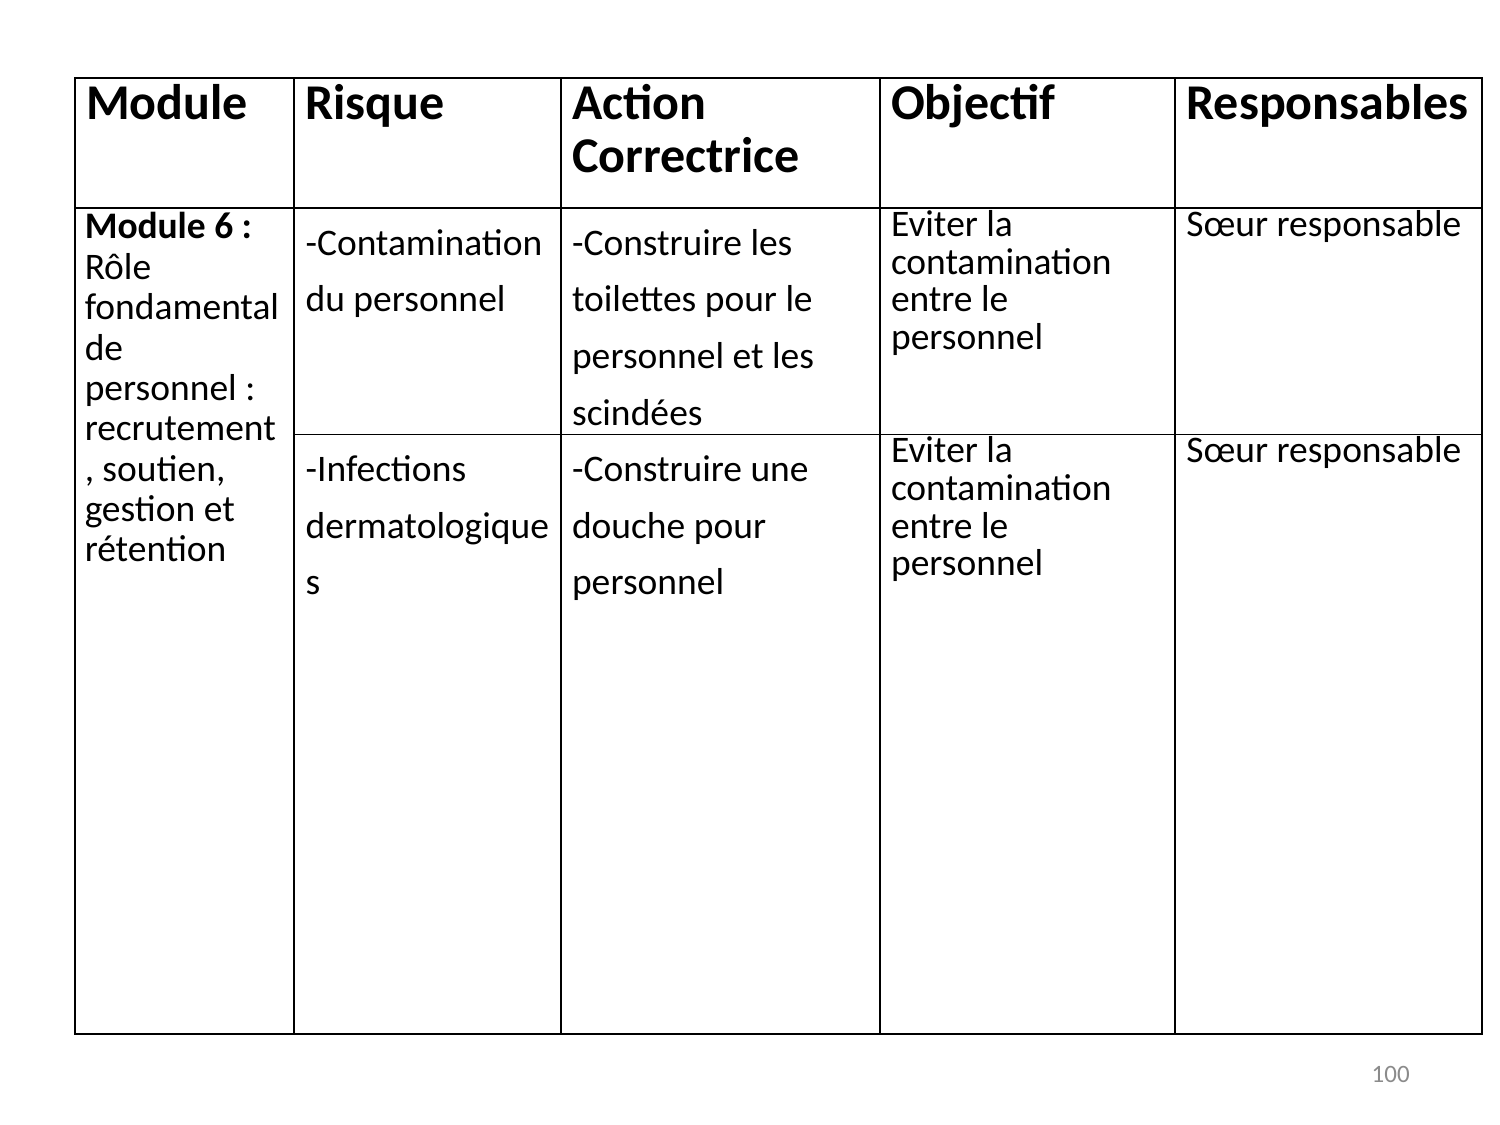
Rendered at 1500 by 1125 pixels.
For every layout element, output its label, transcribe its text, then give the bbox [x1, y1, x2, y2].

slide_number 100 [1074, 1042, 1425, 1103]
table_cell -Construire une douche pour personnel [562, 435, 879, 1033]
table_cell Sœur responsable [1176, 209, 1481, 434]
table_cell Eviter la contamination entre le personnel [881, 435, 1174, 1033]
table_header Responsables [1176, 79, 1481, 207]
table_cell -Contamination du personnel [295, 209, 560, 434]
table_header Action Correctrice [562, 79, 879, 207]
table_header Risque [295, 79, 560, 207]
table_cell Sœur responsable [1176, 435, 1481, 1033]
table_cell -Construire les toilettes pour le personnel et les scindées [562, 209, 879, 434]
table_cell -Infections dermatologiques [295, 435, 560, 1033]
table_cell Module 6 : Rôle fondamental de personnel : recrutement, soutien, gestion et rétention [76, 209, 293, 1033]
table_header Objectif [881, 79, 1174, 207]
table_cell Eviter la contamination entre le personnel [881, 209, 1174, 434]
table_header Module [76, 79, 293, 207]
